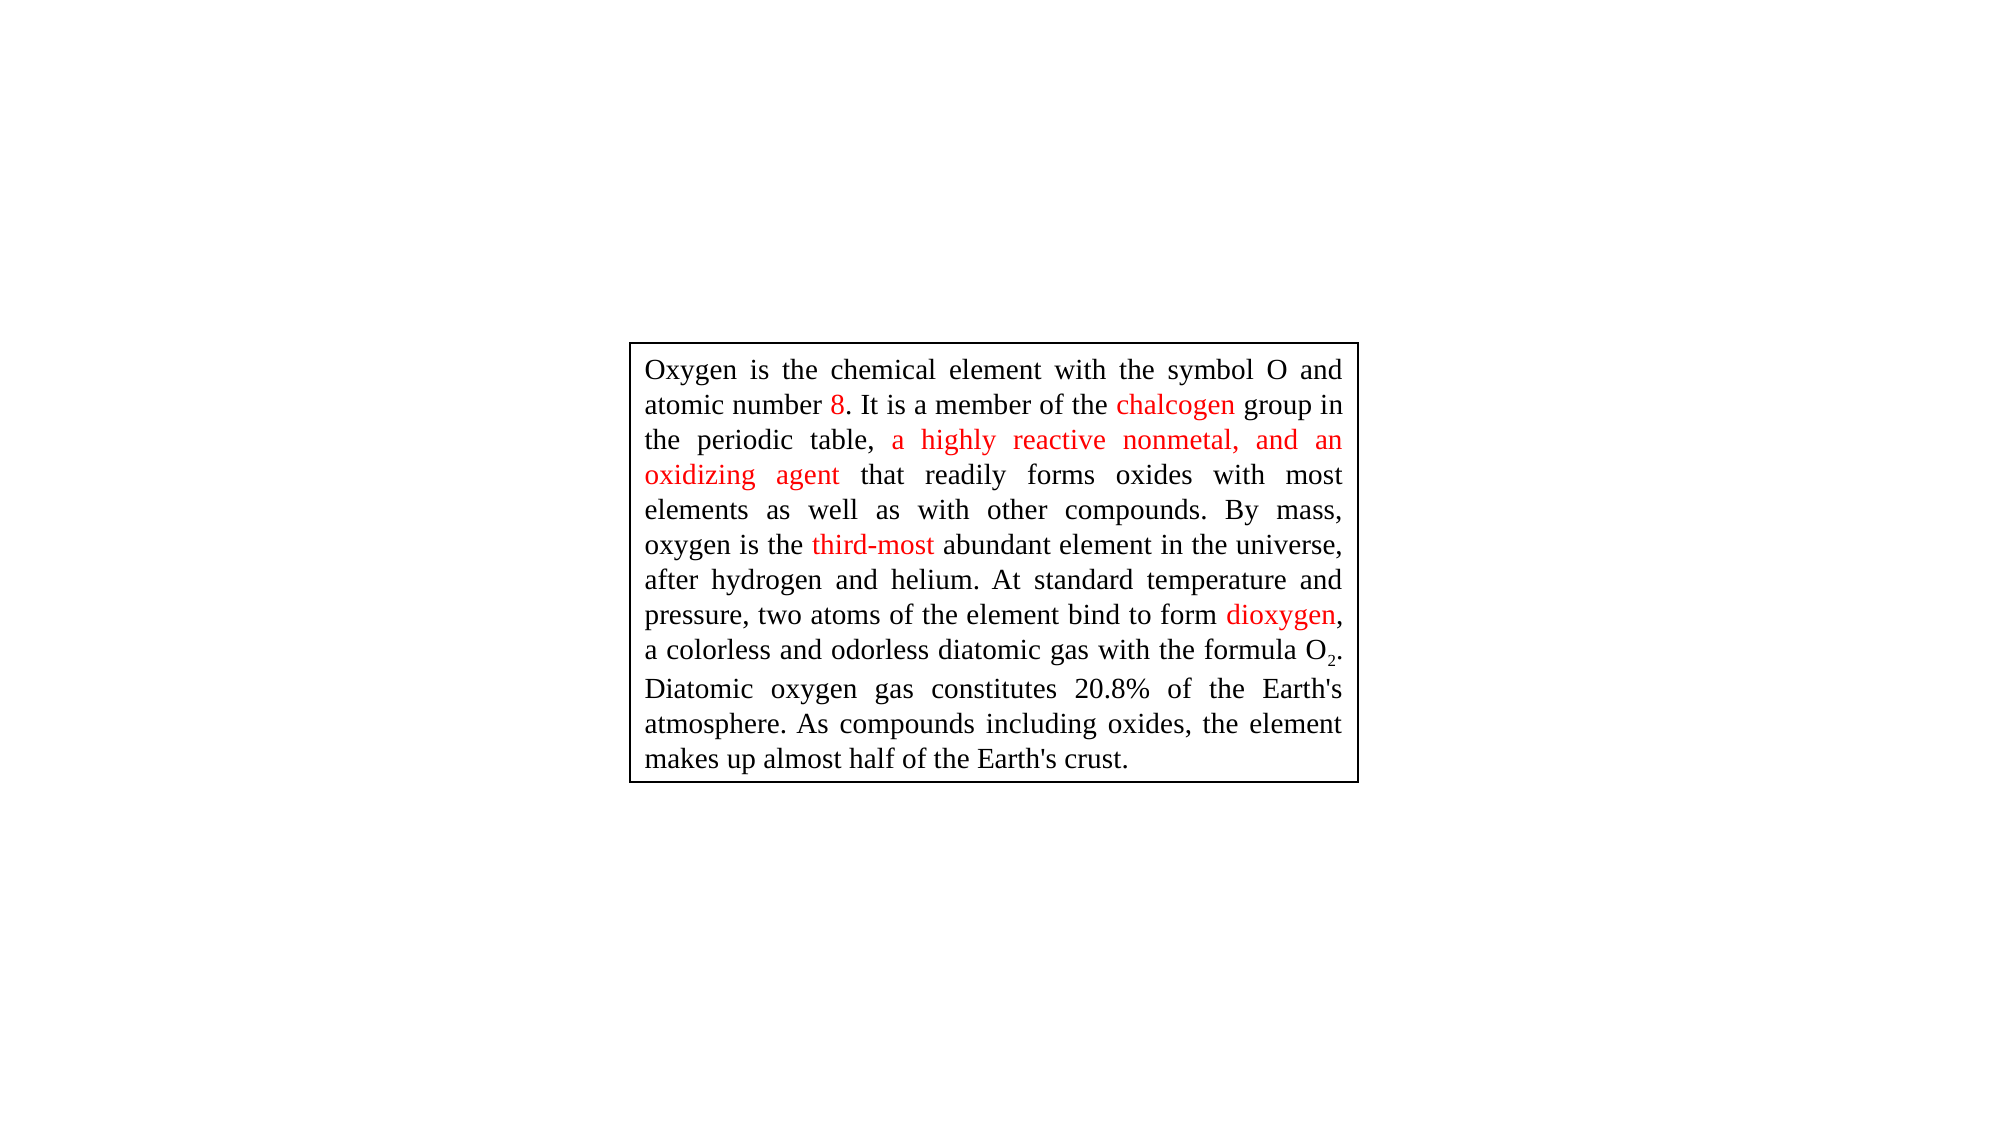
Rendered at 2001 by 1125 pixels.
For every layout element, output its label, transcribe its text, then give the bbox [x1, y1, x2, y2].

text_box Oxygen is the chemical element with the symbol O and atomic number 8. It is a member of the chalcogen group in the periodic table, a highly reactive nonmetal, and an oxidizing agent that readily forms oxides with most elements as well as with other compounds. By mass, oxygen is the third-most abundant element in the universe, after hydrogen and helium. At standard temperature and pressure, two atoms of the element bind to form dioxygen, a colorless and odorless diatomic gas with the formula O2. Diatomic oxygen gas constitutes 20.8% of the Earth's atmosphere. As compounds including oxides, the element makes up almost half of the Earth's crust. [629, 342, 1359, 783]
